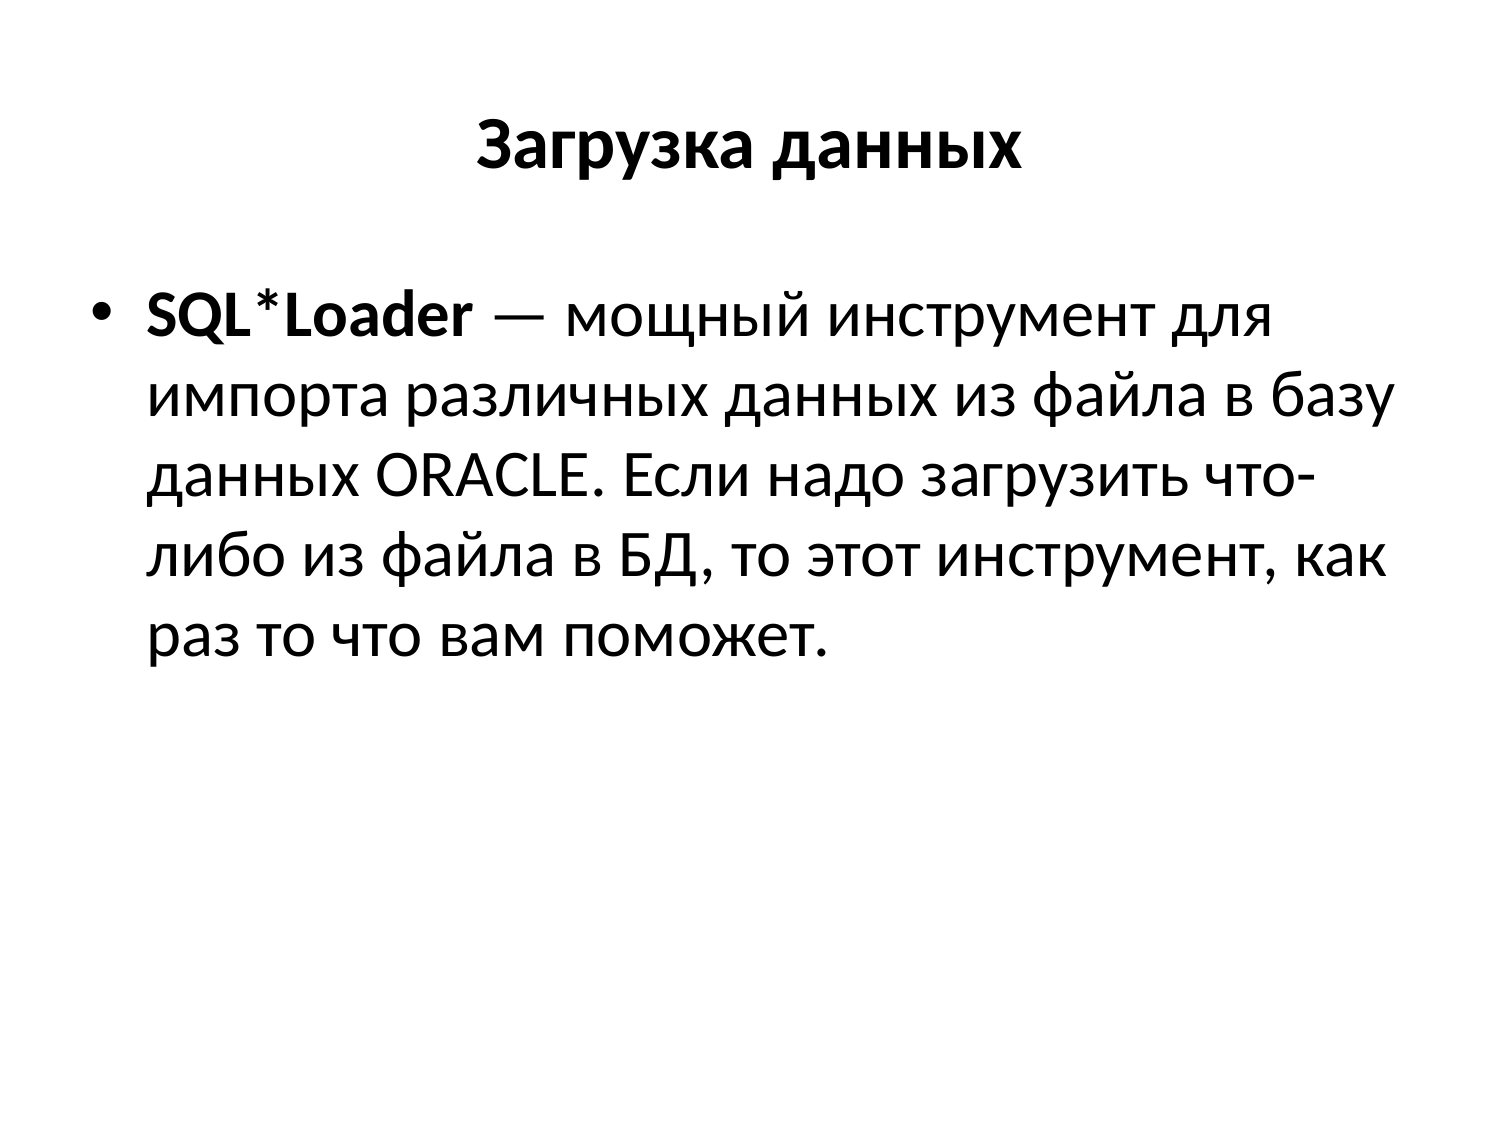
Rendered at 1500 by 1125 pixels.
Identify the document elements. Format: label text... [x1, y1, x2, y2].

list SQL*Loader — мощный инструмент для импорта различных данных из файла в базу данных ORACLE. Если надо загрузить что-либо из файла в БД, то этот инструмент, как раз то что вам поможет. [75, 262, 1425, 1005]
title Загрузка данных [75, 45, 1425, 233]
